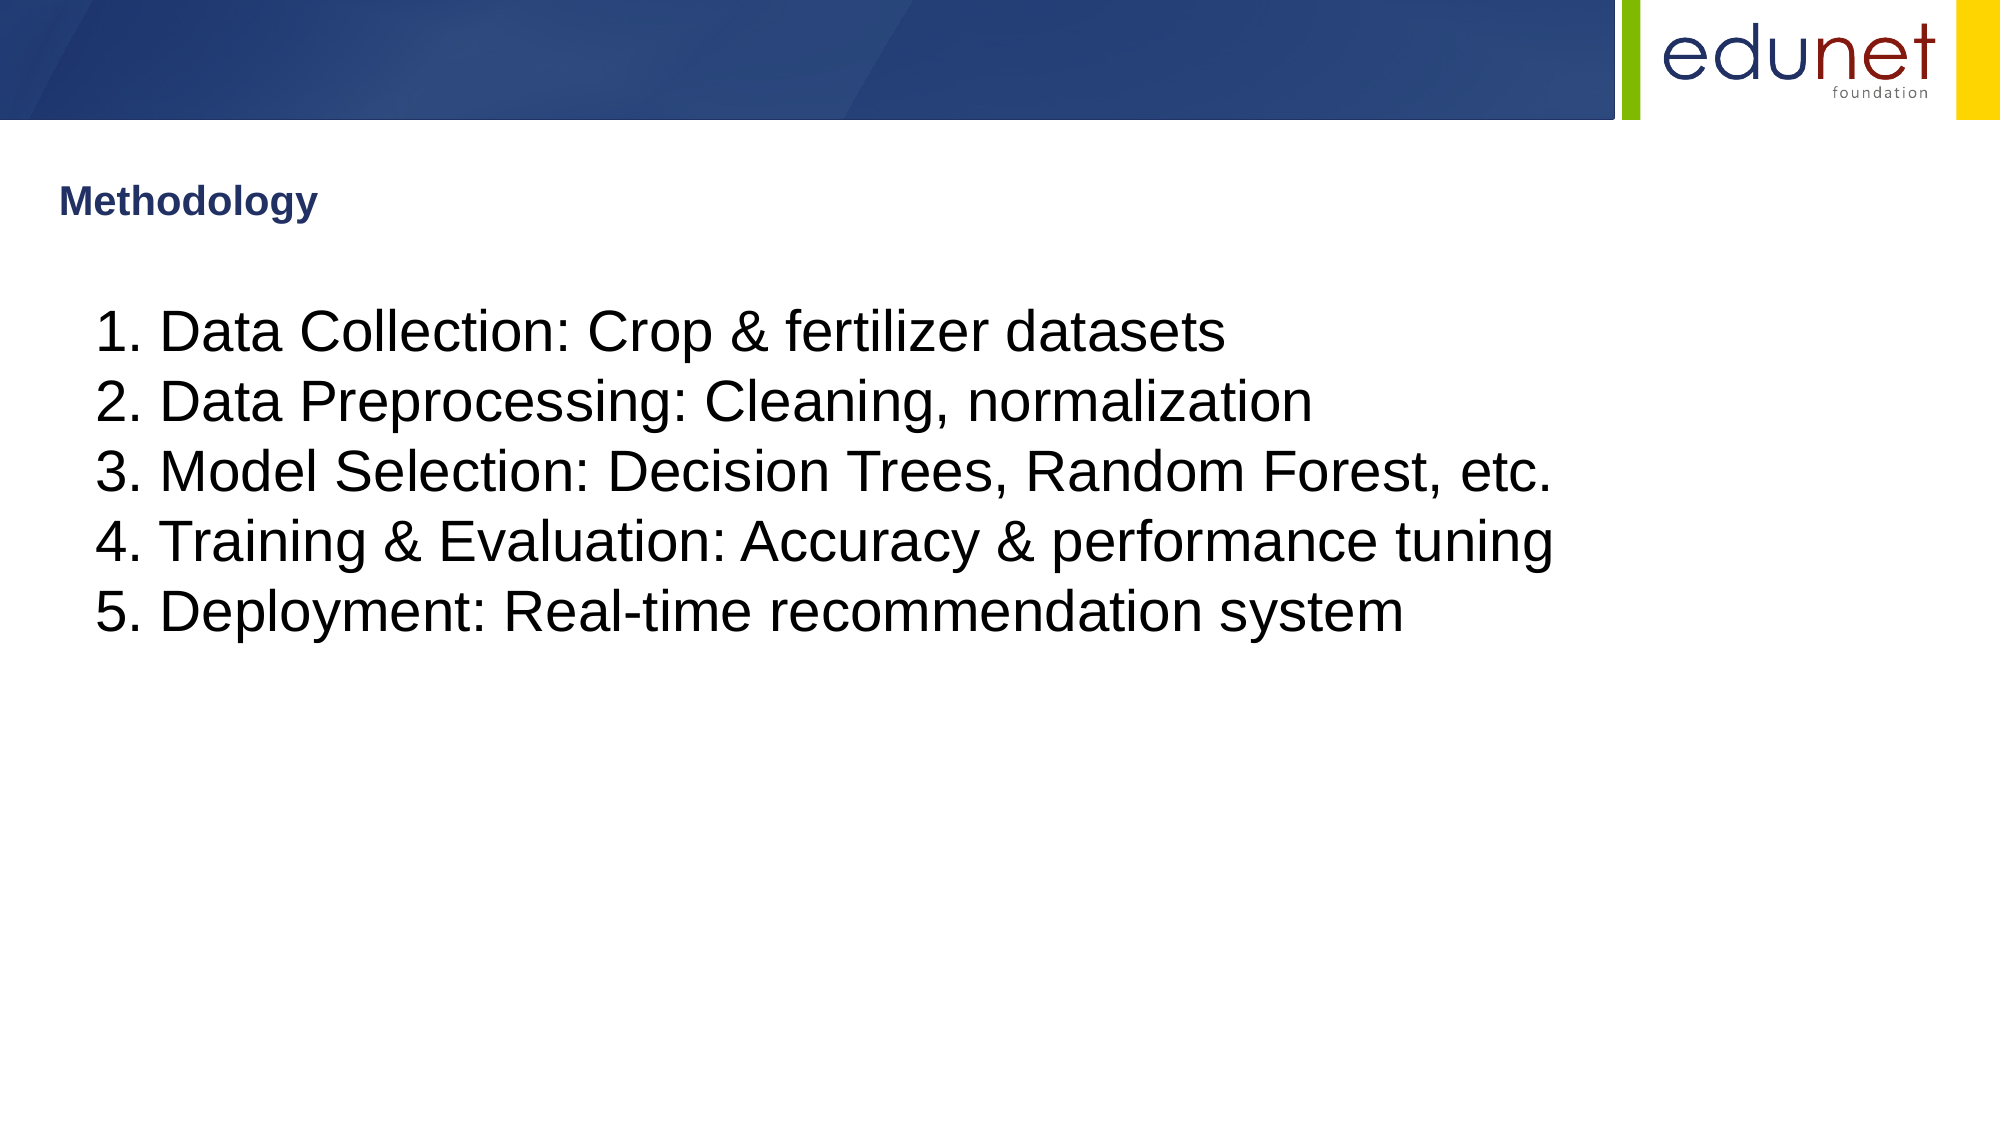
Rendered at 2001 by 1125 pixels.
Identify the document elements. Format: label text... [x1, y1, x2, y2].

picture [1652, 12, 1948, 108]
text_box 1. Data Collection: Crop & fertilizer datasets 2. Data Preprocessing: Cleaning, normalization 3. Model Selection: Decision Trees, Random Forest, etc. 4. Training & Evaluation: Accuracy & performance tuning 5. Deployment: Real-time recommendation system [80, 285, 1784, 697]
text_box Methodology [43, 166, 1045, 232]
